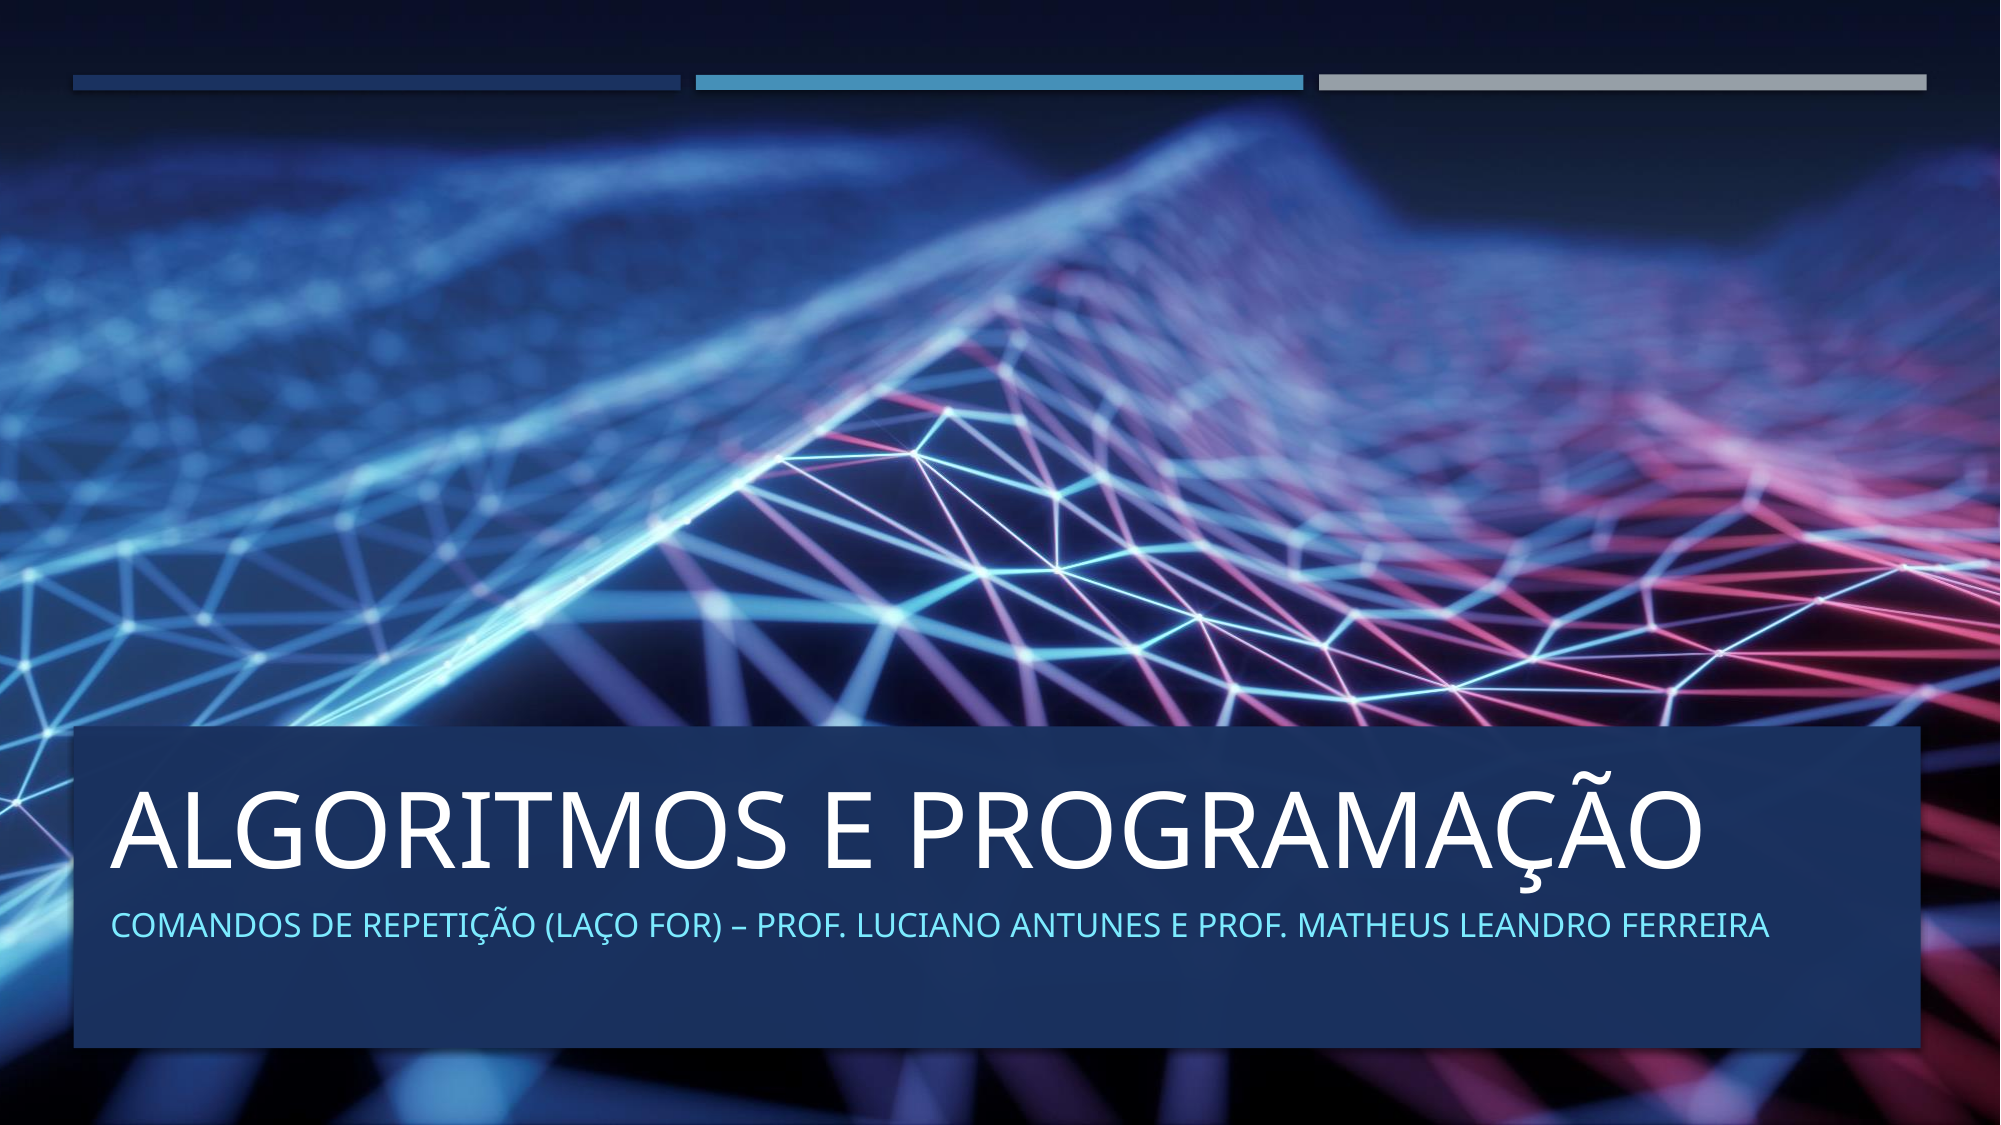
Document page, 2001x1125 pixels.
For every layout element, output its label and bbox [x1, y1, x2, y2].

picture [0, 0, 2000, 1125]
text_box [72, 73, 1928, 92]
